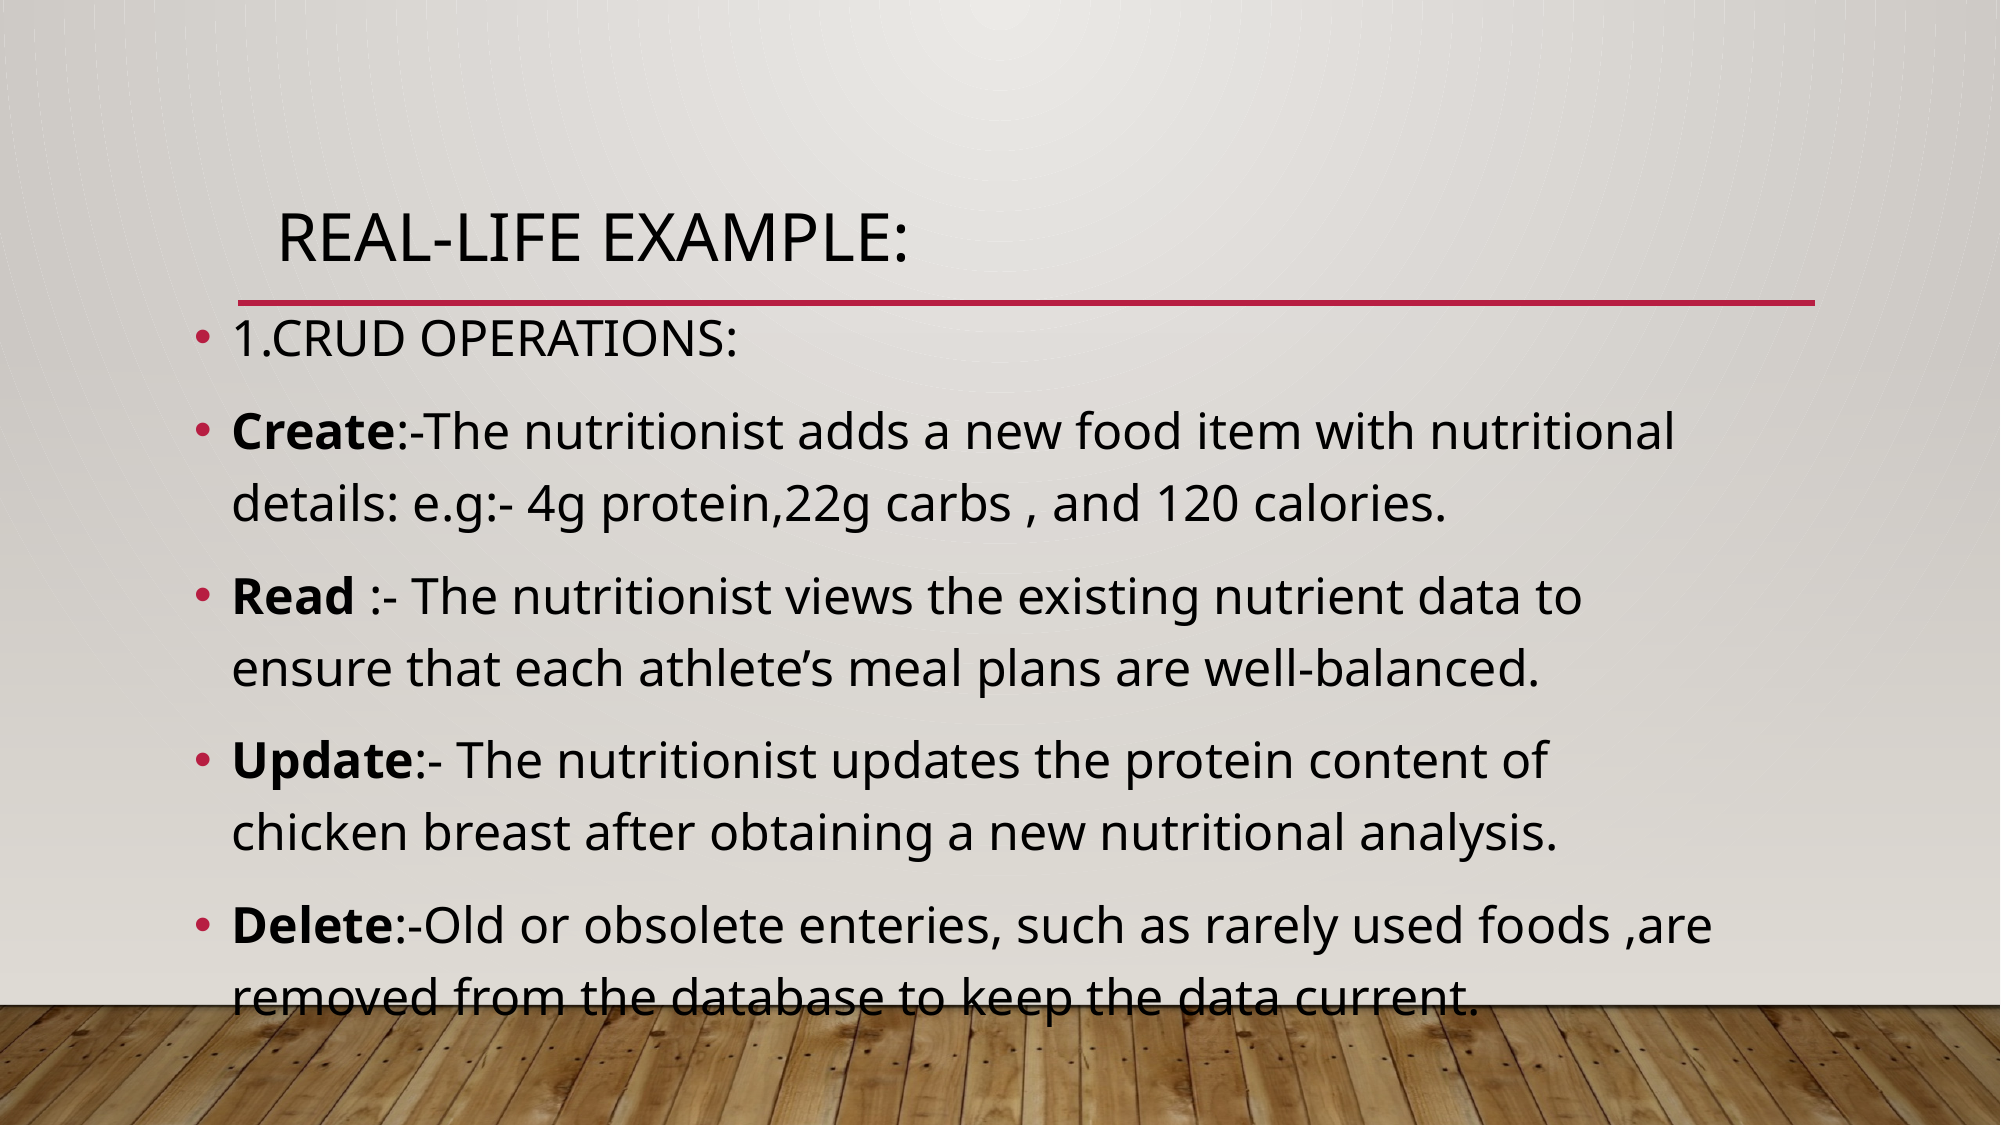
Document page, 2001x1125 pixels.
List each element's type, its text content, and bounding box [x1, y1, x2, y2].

picture [0, 1005, 2000, 1125]
title Real-life example: [261, 196, 1837, 287]
list 1.CRUD OPERATIONS: Create:-The nutritionist adds a new food item with nutritional details: e.g:- 4g protein,22g carbs , and 120 calories. Read :- The nutritionist views the existing nutrient data to ensure that each athlete’s meal plans are well-balanced. Update:- The nutritionist updates the protein content of chicken breast after obtaining a new nutritional analysis. Delete:-Old or obsolete enteries, such as rarely used foods ,are removed from the database to keep the data current. [179, 286, 1755, 808]
